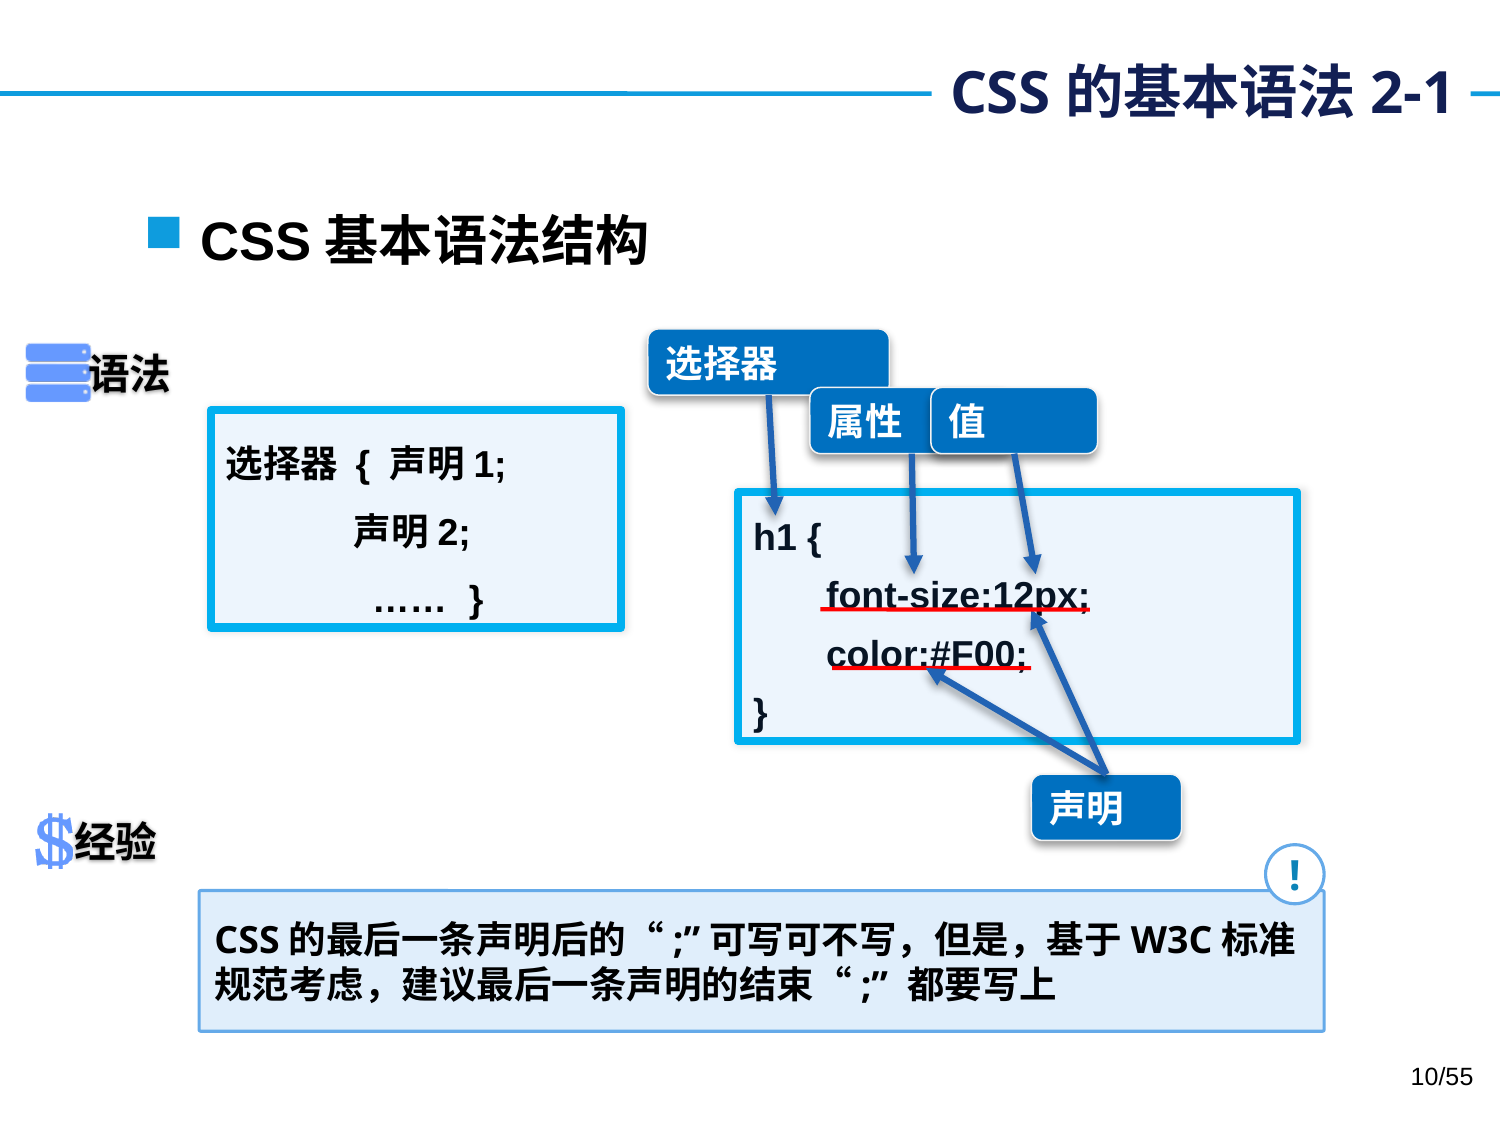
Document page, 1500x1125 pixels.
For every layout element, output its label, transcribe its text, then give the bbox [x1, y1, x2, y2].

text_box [852, 512, 959, 516]
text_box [963, 630, 1069, 812]
text_box h1 { font-size:12px; color:#F00; } [738, 492, 1298, 741]
title CSS的基本语法2-1 [931, 46, 1471, 133]
text_box 选择器 [647, 328, 890, 396]
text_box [23, 339, 188, 406]
text_box 值 [930, 387, 1098, 454]
list CSS基本语法结构 [128, 199, 1383, 1043]
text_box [964, 502, 1086, 525]
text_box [1074, 653, 1152, 730]
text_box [198, 844, 1325, 1032]
slide_number 10/55 [1138, 1053, 1489, 1114]
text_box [34, 808, 174, 875]
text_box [711, 451, 833, 460]
text_box 属性 [809, 387, 938, 454]
text_box 声明 [1031, 774, 1182, 841]
